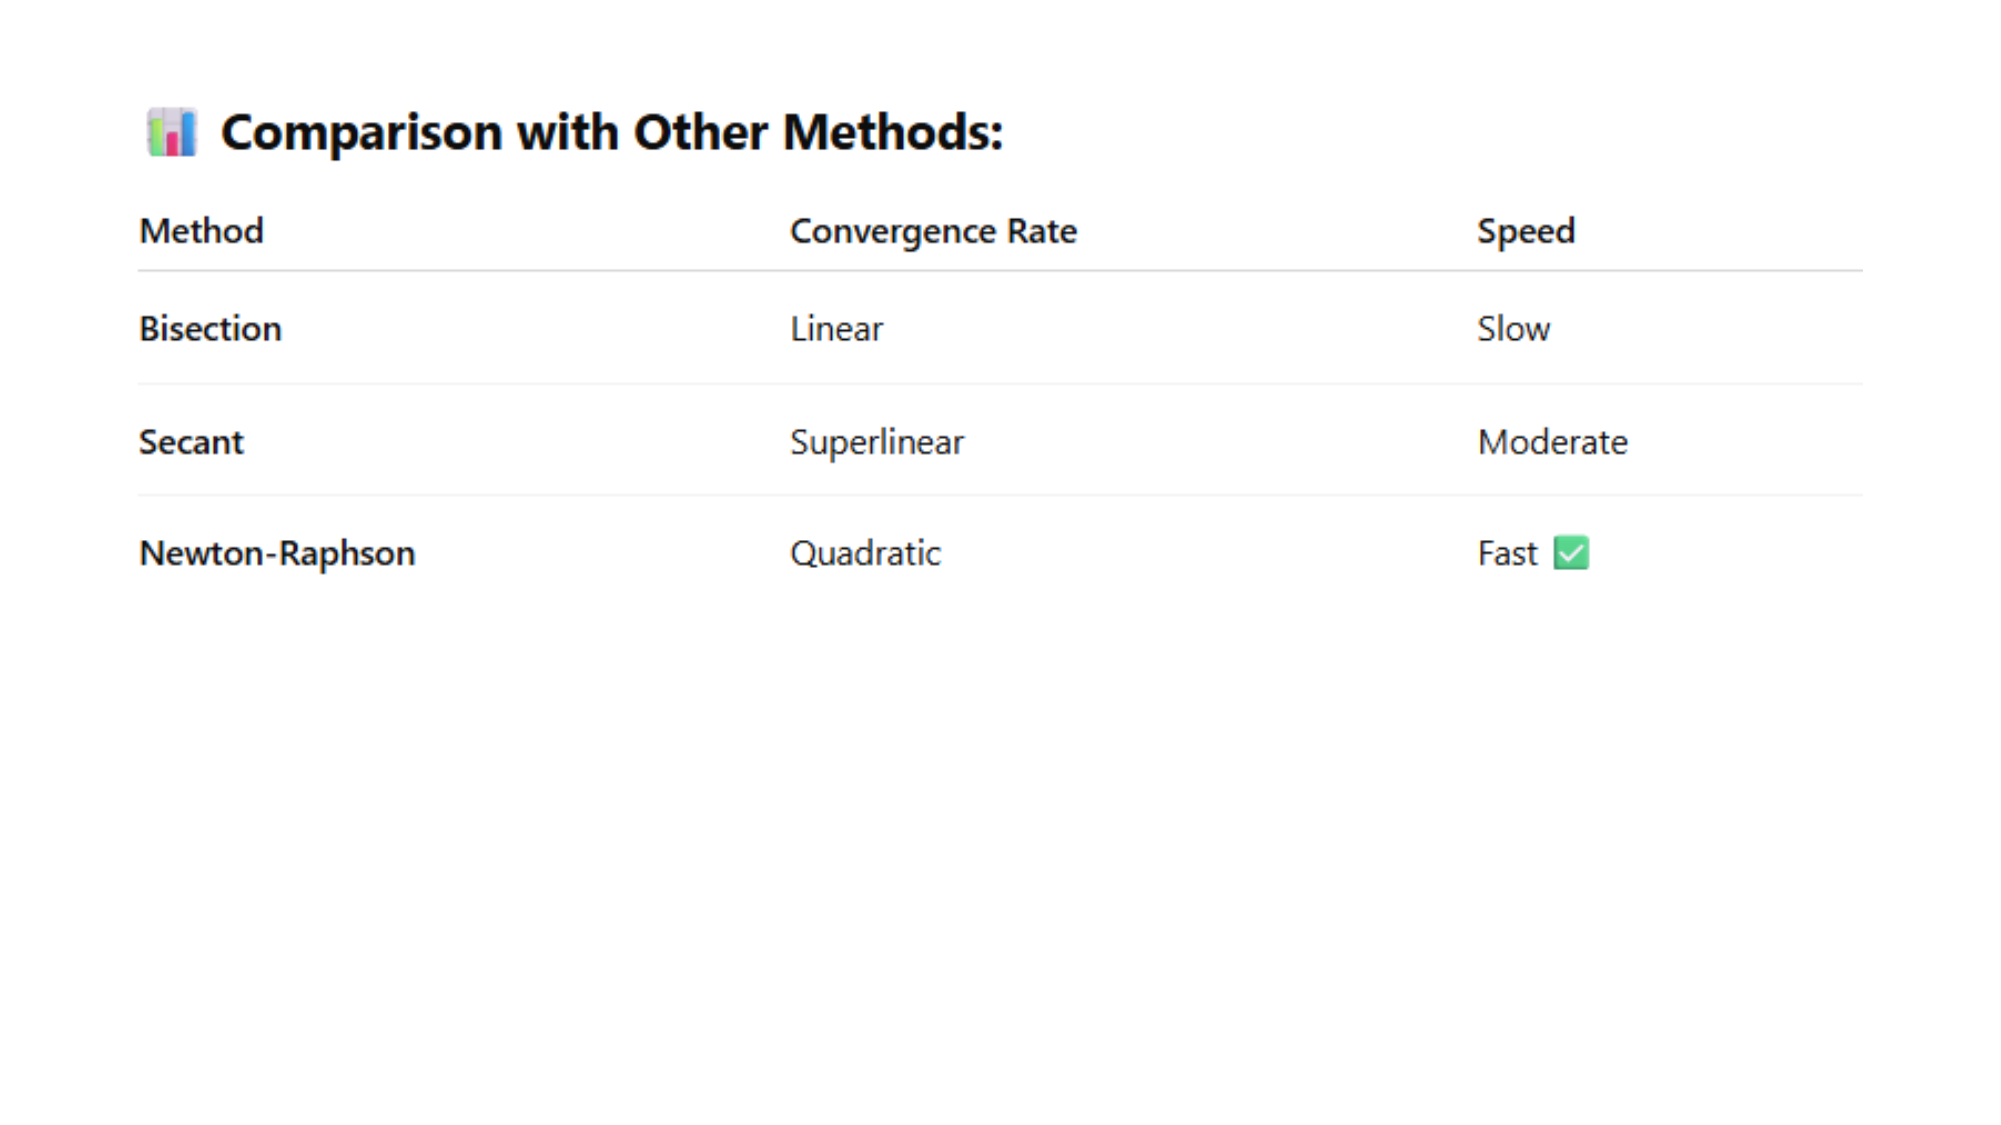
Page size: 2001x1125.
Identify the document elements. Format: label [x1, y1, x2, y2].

picture [83, 59, 1863, 639]
